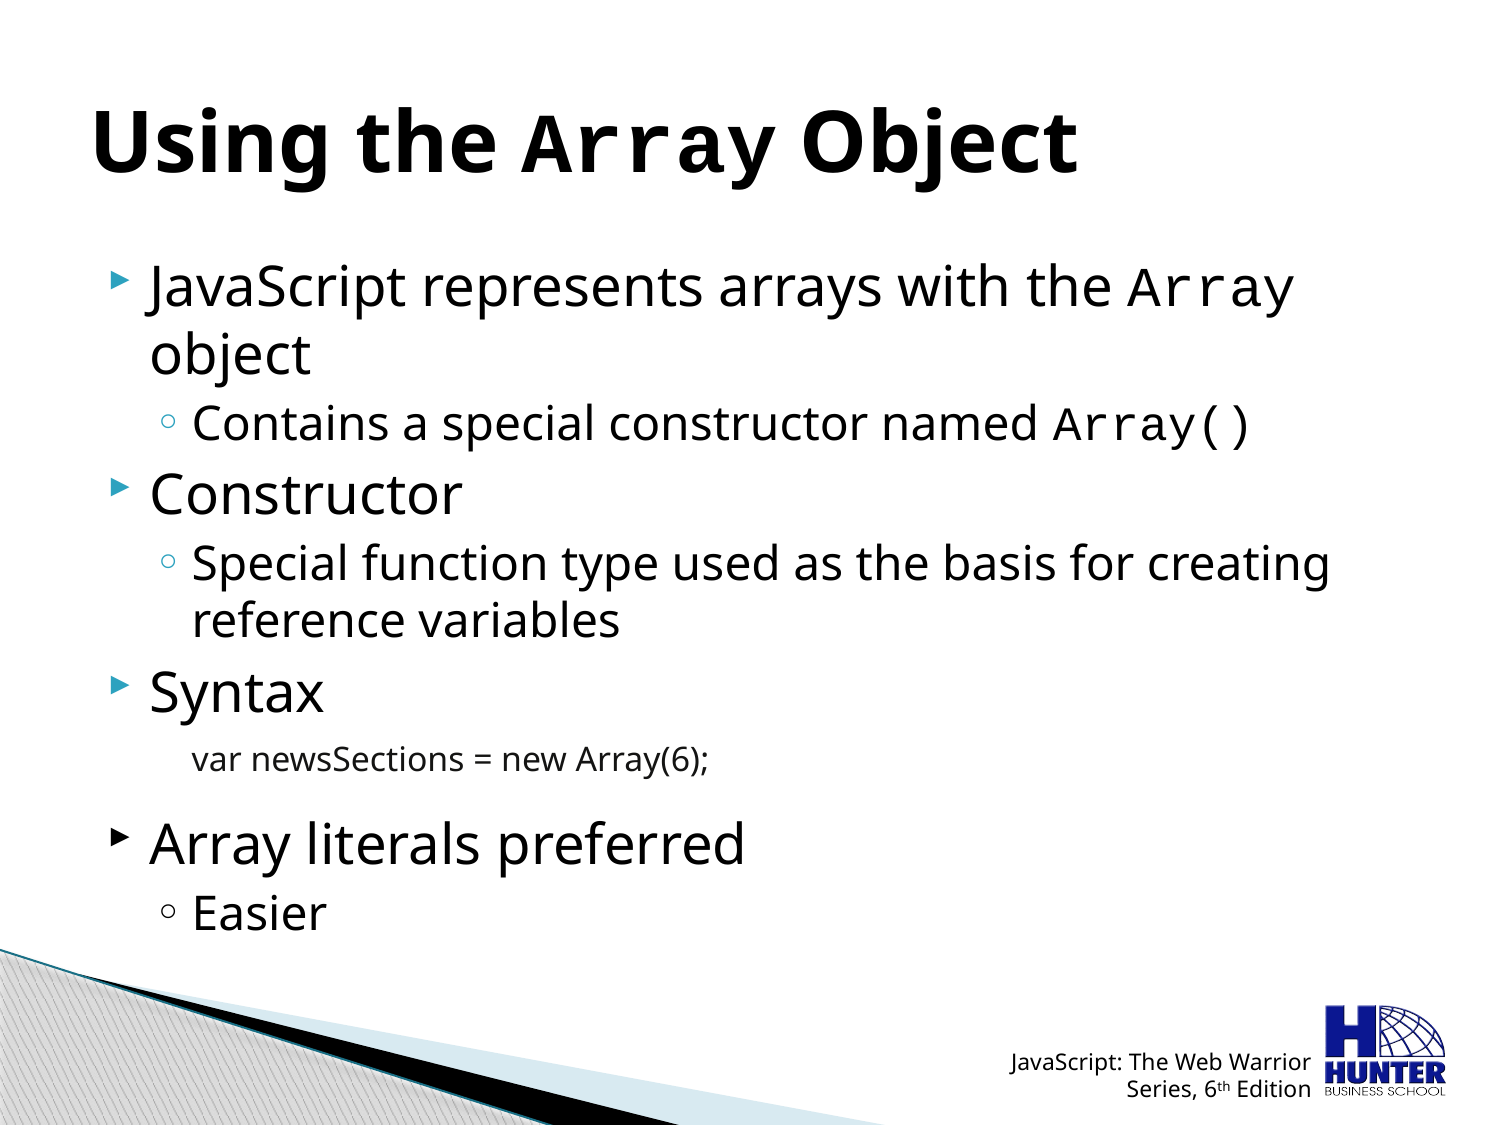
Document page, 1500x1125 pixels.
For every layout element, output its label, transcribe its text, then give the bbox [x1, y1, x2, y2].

list JavaScript represents arrays with the Array object Contains a special constructor named Array() Constructor Special function type used as the basis for creating reference variables Syntax var newsSections = new Array(6); Array literals preferred Easier [75, 243, 1425, 986]
picture [1325, 1005, 1446, 1097]
title Using the Array Object [75, 45, 1425, 233]
